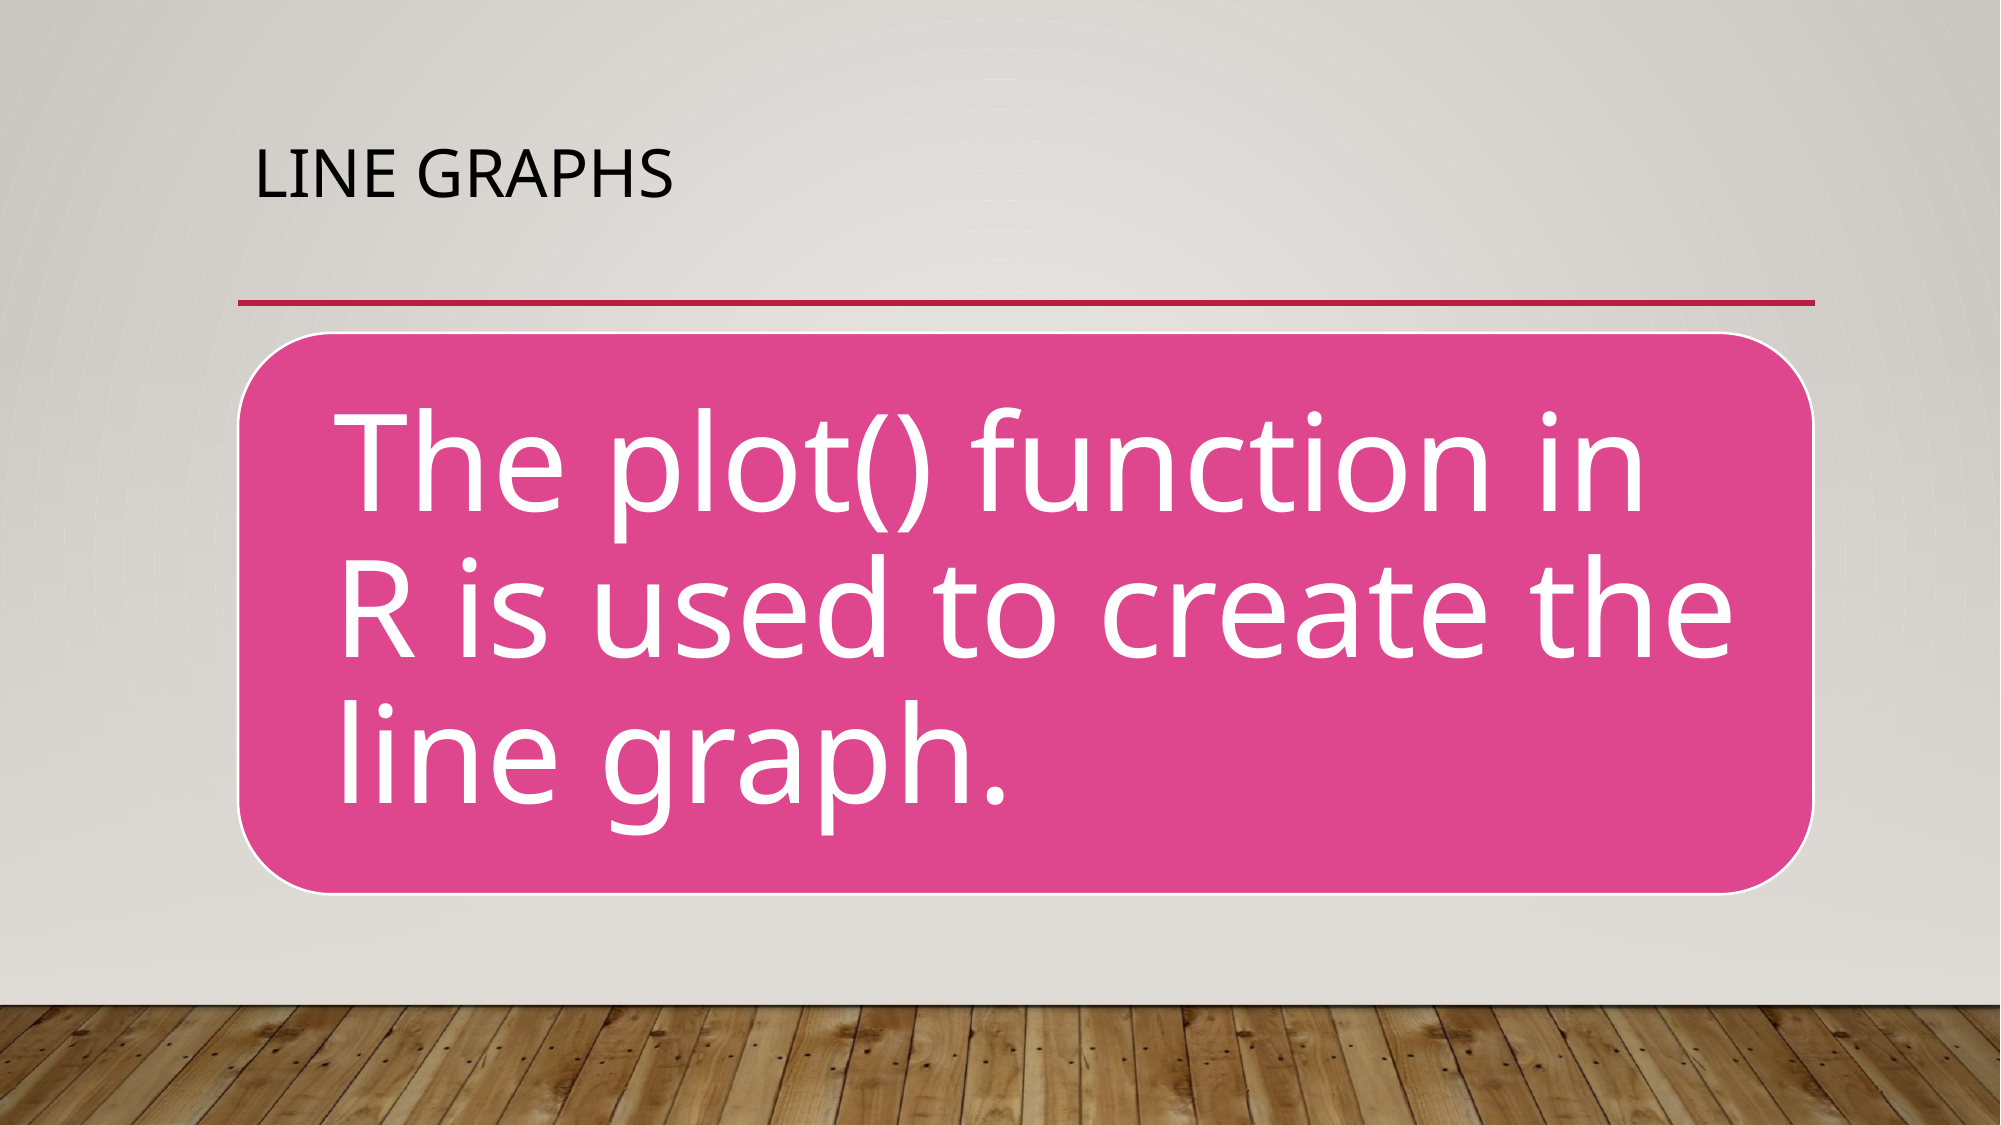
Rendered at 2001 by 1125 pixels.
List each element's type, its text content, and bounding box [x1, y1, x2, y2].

title Line Graphs [238, 131, 1814, 305]
picture [0, 1005, 2000, 1125]
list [237, 330, 1814, 897]
